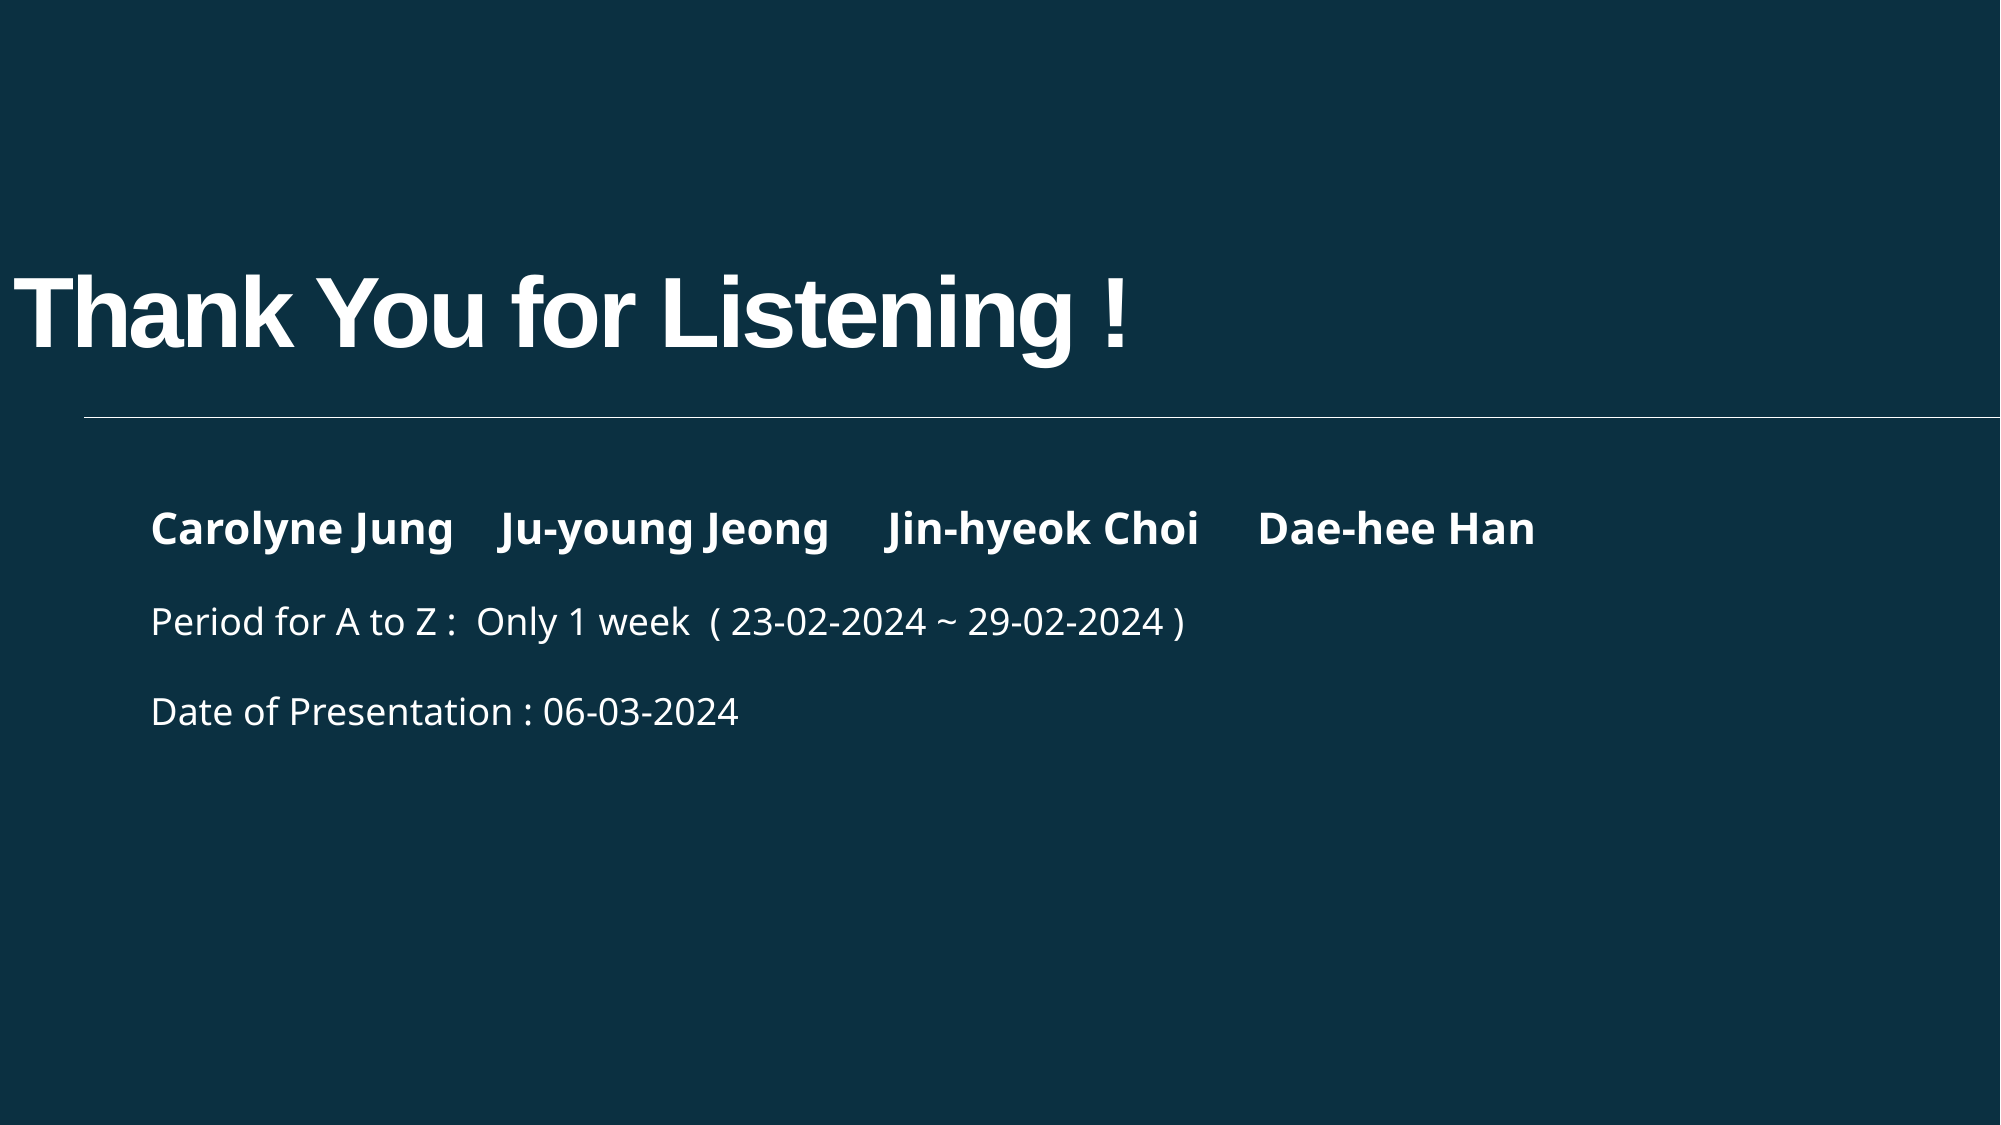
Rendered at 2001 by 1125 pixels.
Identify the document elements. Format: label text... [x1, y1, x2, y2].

text_box Carolyne Jung Ju-young Jeong Jin-hyeok Choi Dae-hee Han Period for A to Z : Only 1 week ( 23-02-2024 ~ 29-02-2024 ) Date of Presentation : 06-03-2024 [135, 440, 1553, 741]
text_box Thank You for Listening ! [0, 180, 1148, 376]
